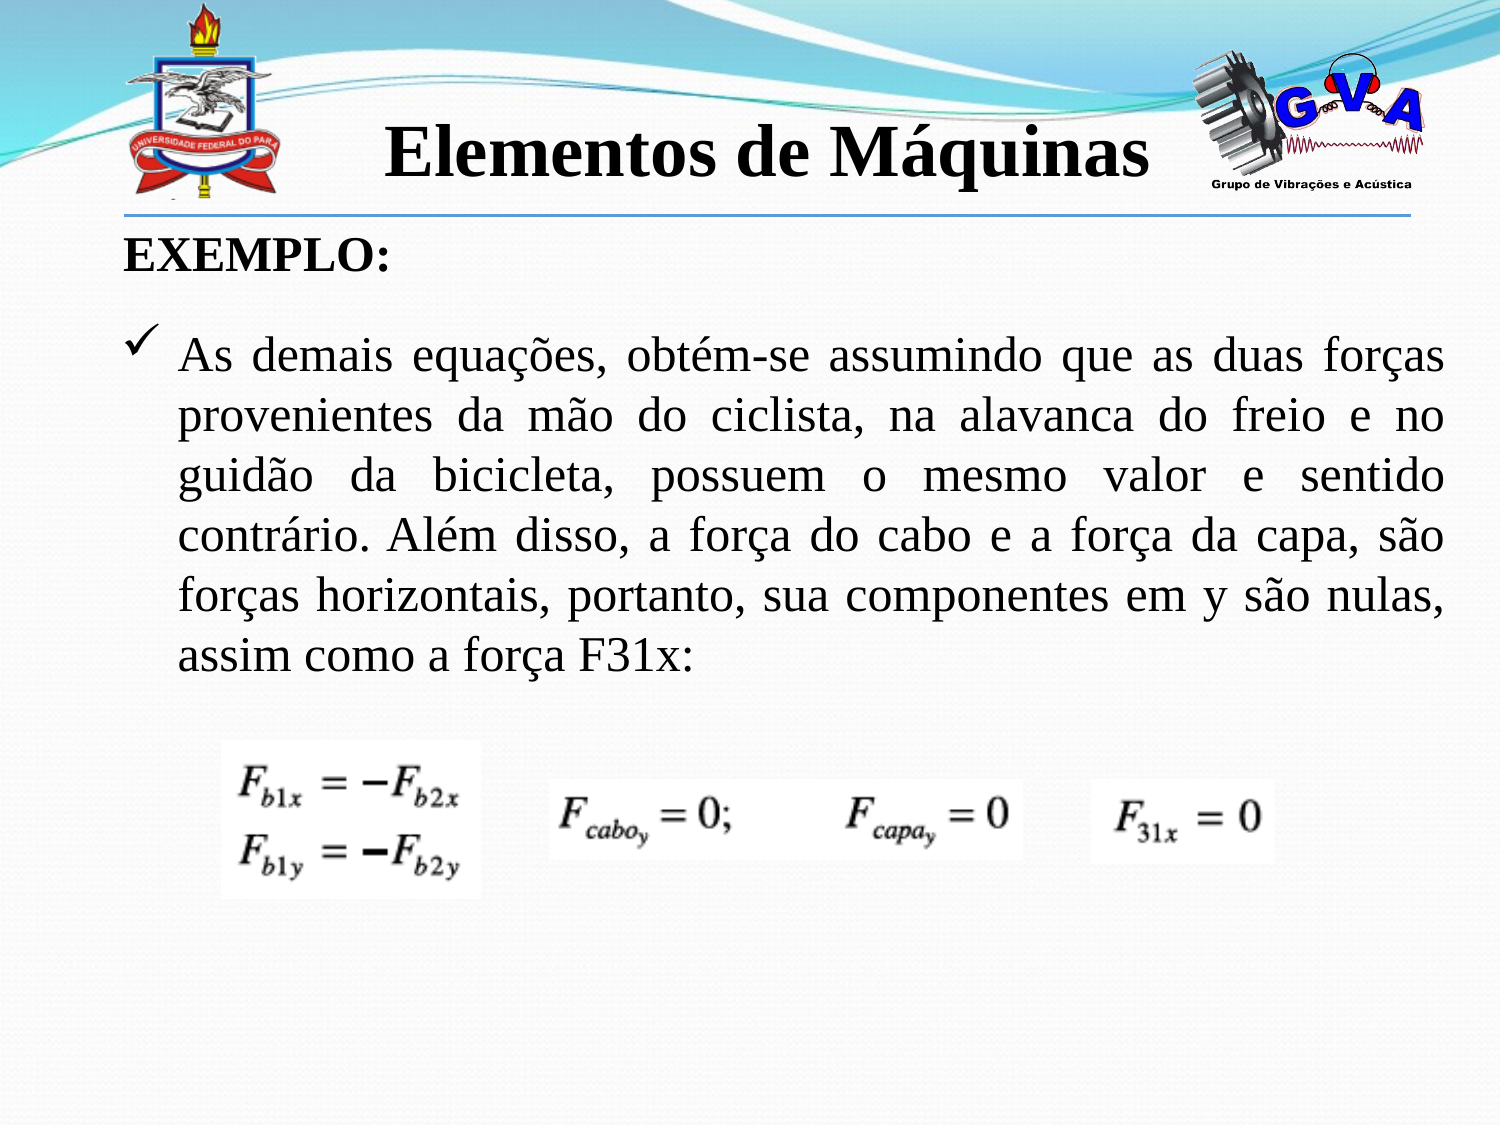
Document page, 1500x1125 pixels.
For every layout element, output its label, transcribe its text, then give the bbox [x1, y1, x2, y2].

text_box EXEMPLO: [108, 213, 408, 289]
text_box Elementos de Máquinas [289, 93, 1325, 199]
picture [0, 0, 1500, 1125]
text_box As demais equações, obtém-se assumindo que as duas forças provenientes da mão do ciclista, na alavanca do freio e no guidão da bicicleta, possuem o mesmo valor e sentido contrário. Além disso, a força do cabo e a força da capa, são forças horizontais, portanto, sua componentes em y são nulas, assim como a força F31x: [106, 313, 1461, 689]
